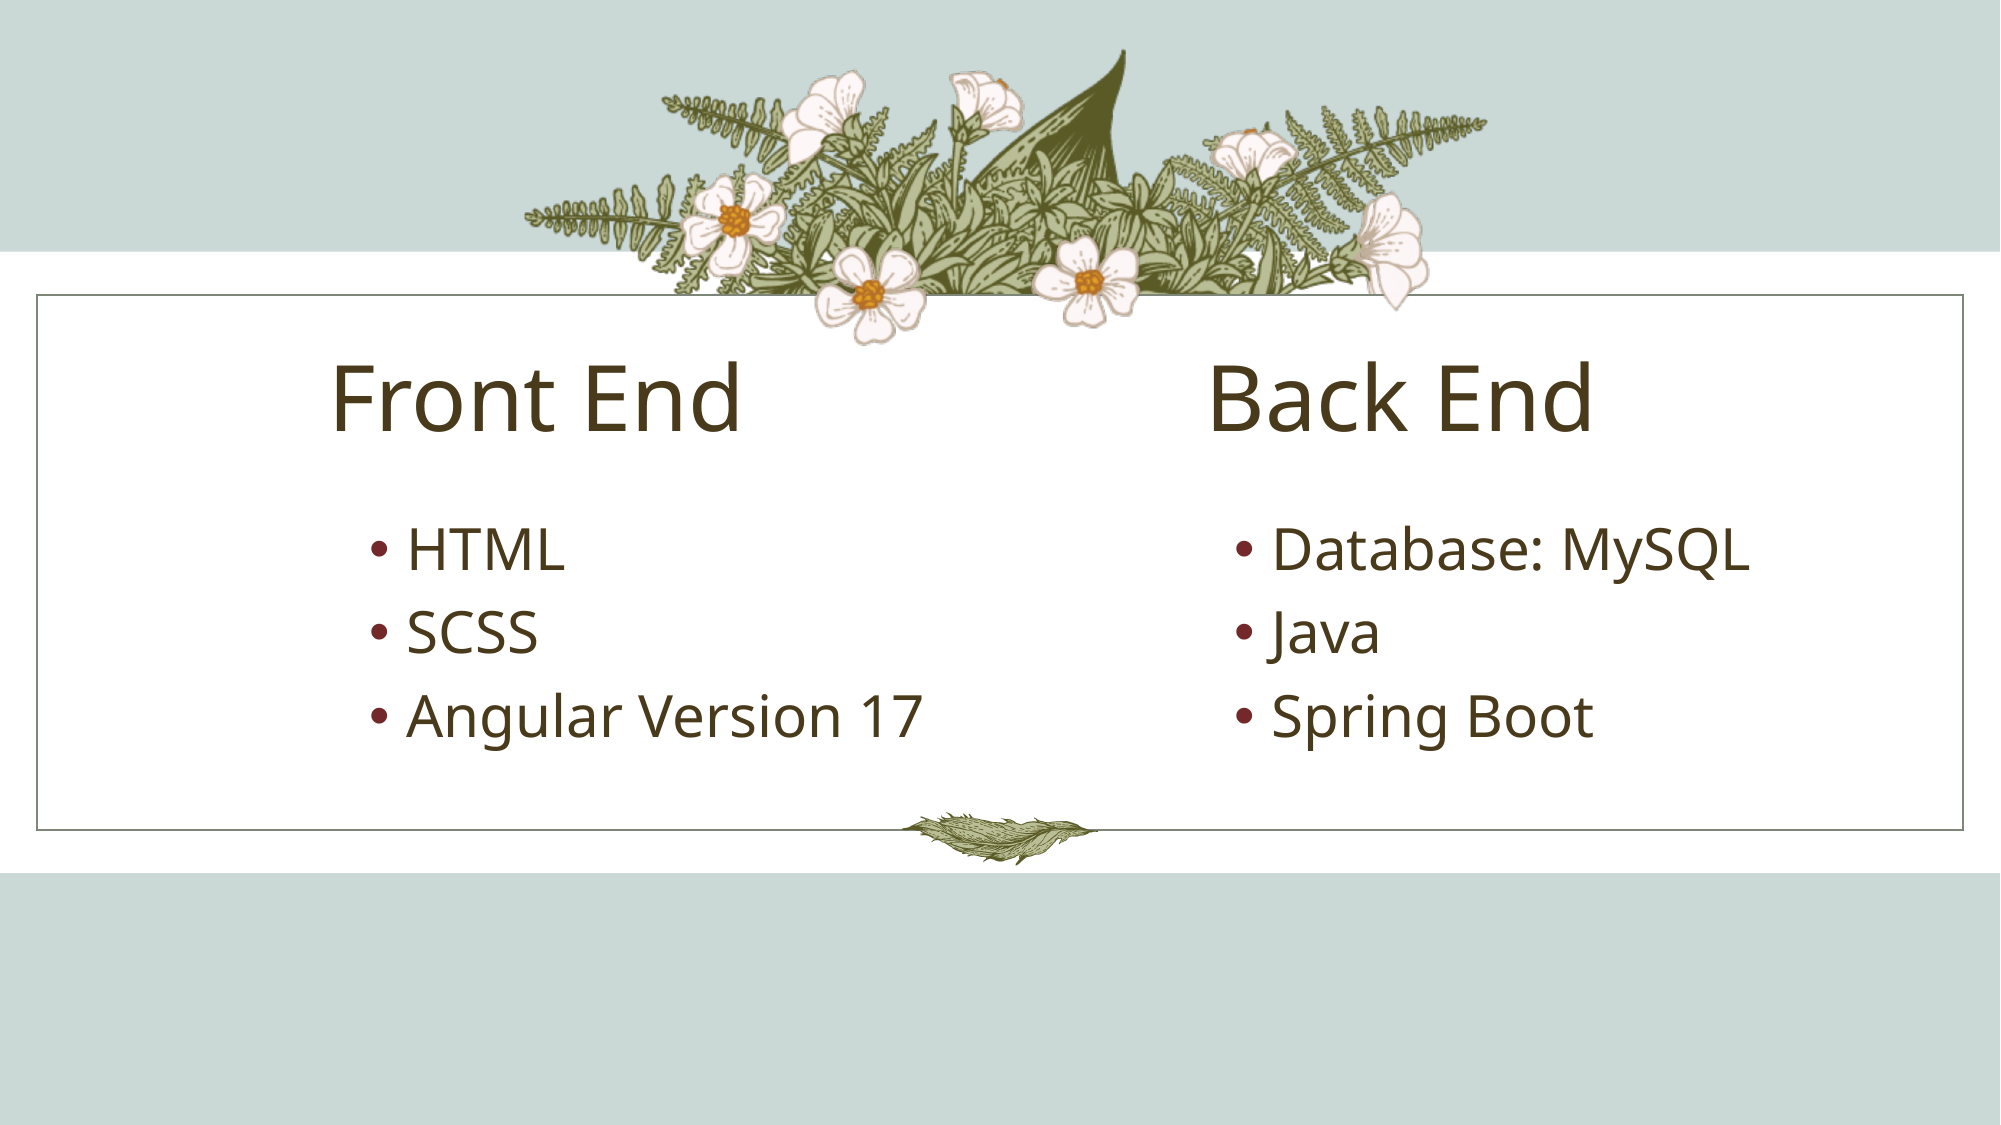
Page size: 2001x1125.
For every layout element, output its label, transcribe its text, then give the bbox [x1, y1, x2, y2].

text_box Database: MySQL Java Spring Boot [1219, 512, 1835, 1125]
text_box HTML SCSS Angular Version 17 [354, 512, 970, 1125]
title Back End [1094, 345, 1710, 563]
picture [512, 29, 1500, 356]
picture [970, 807, 1099, 866]
text_box Front End [229, 345, 845, 563]
